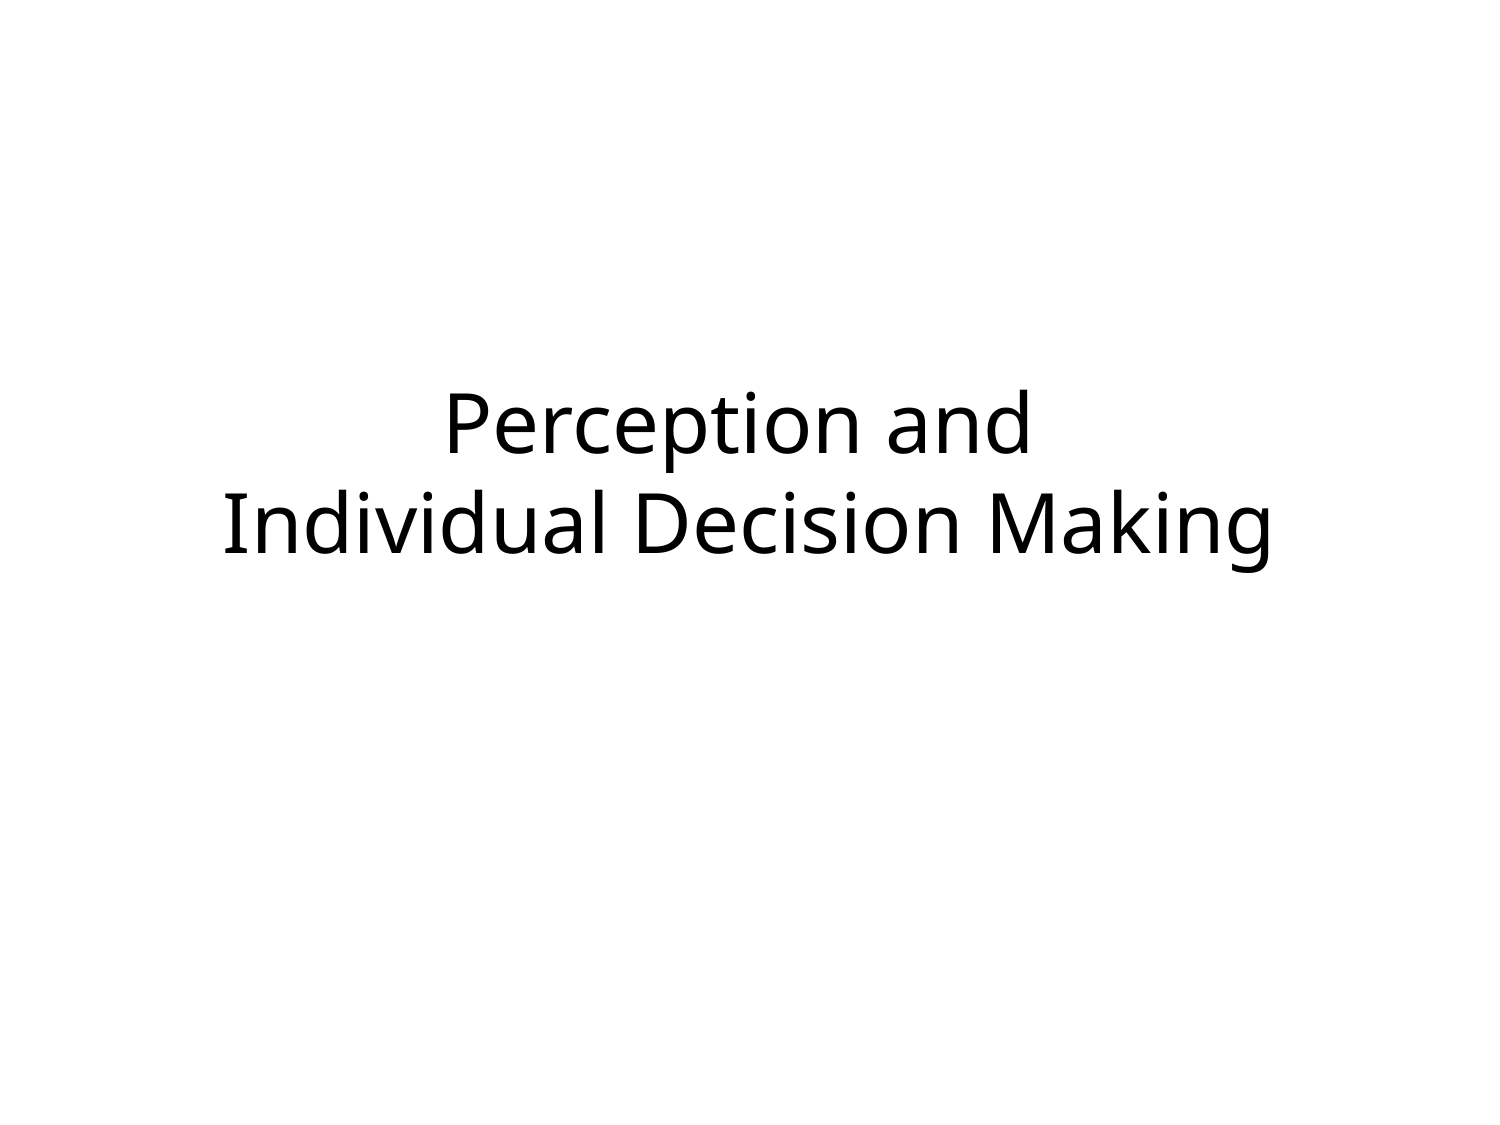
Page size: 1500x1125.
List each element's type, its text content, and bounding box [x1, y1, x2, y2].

title Perception and Individual Decision Making [112, 349, 1388, 591]
